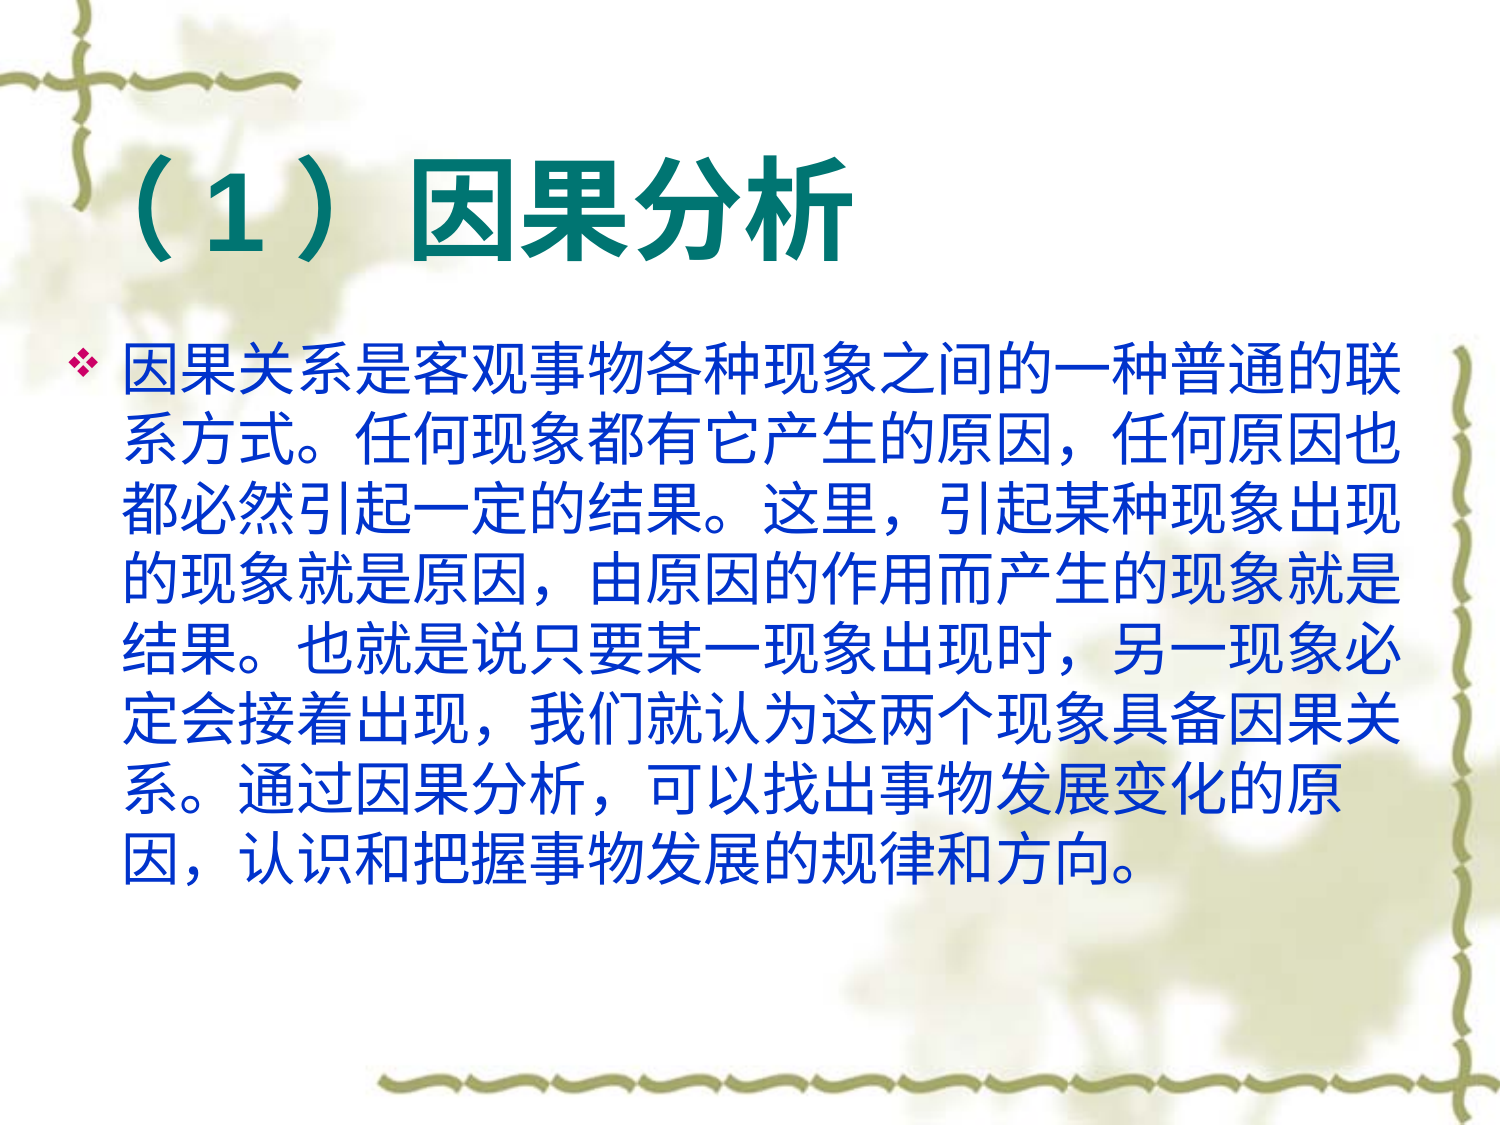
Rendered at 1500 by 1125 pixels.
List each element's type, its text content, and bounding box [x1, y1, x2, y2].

title （1）因果分析 [49, 112, 1451, 301]
list 因果关系是客观事物各种现象之间的一种普通的联系方式。任何现象都有它产生的原因，任何原因也都必然引起一定的结果。这里，引起某种现象出现的现象就是原因，由原因的作用而产生的现象就是结果。也就是说只要某一现象出现时，另一现象必定会接着出现，我们就认为这两个现象具备因果关系。通过因果分析，可以找出事物发展变化的原因，认识和把握事物发展的规律和方向。 [49, 324, 1452, 963]
picture [0, 0, 1500, 1125]
